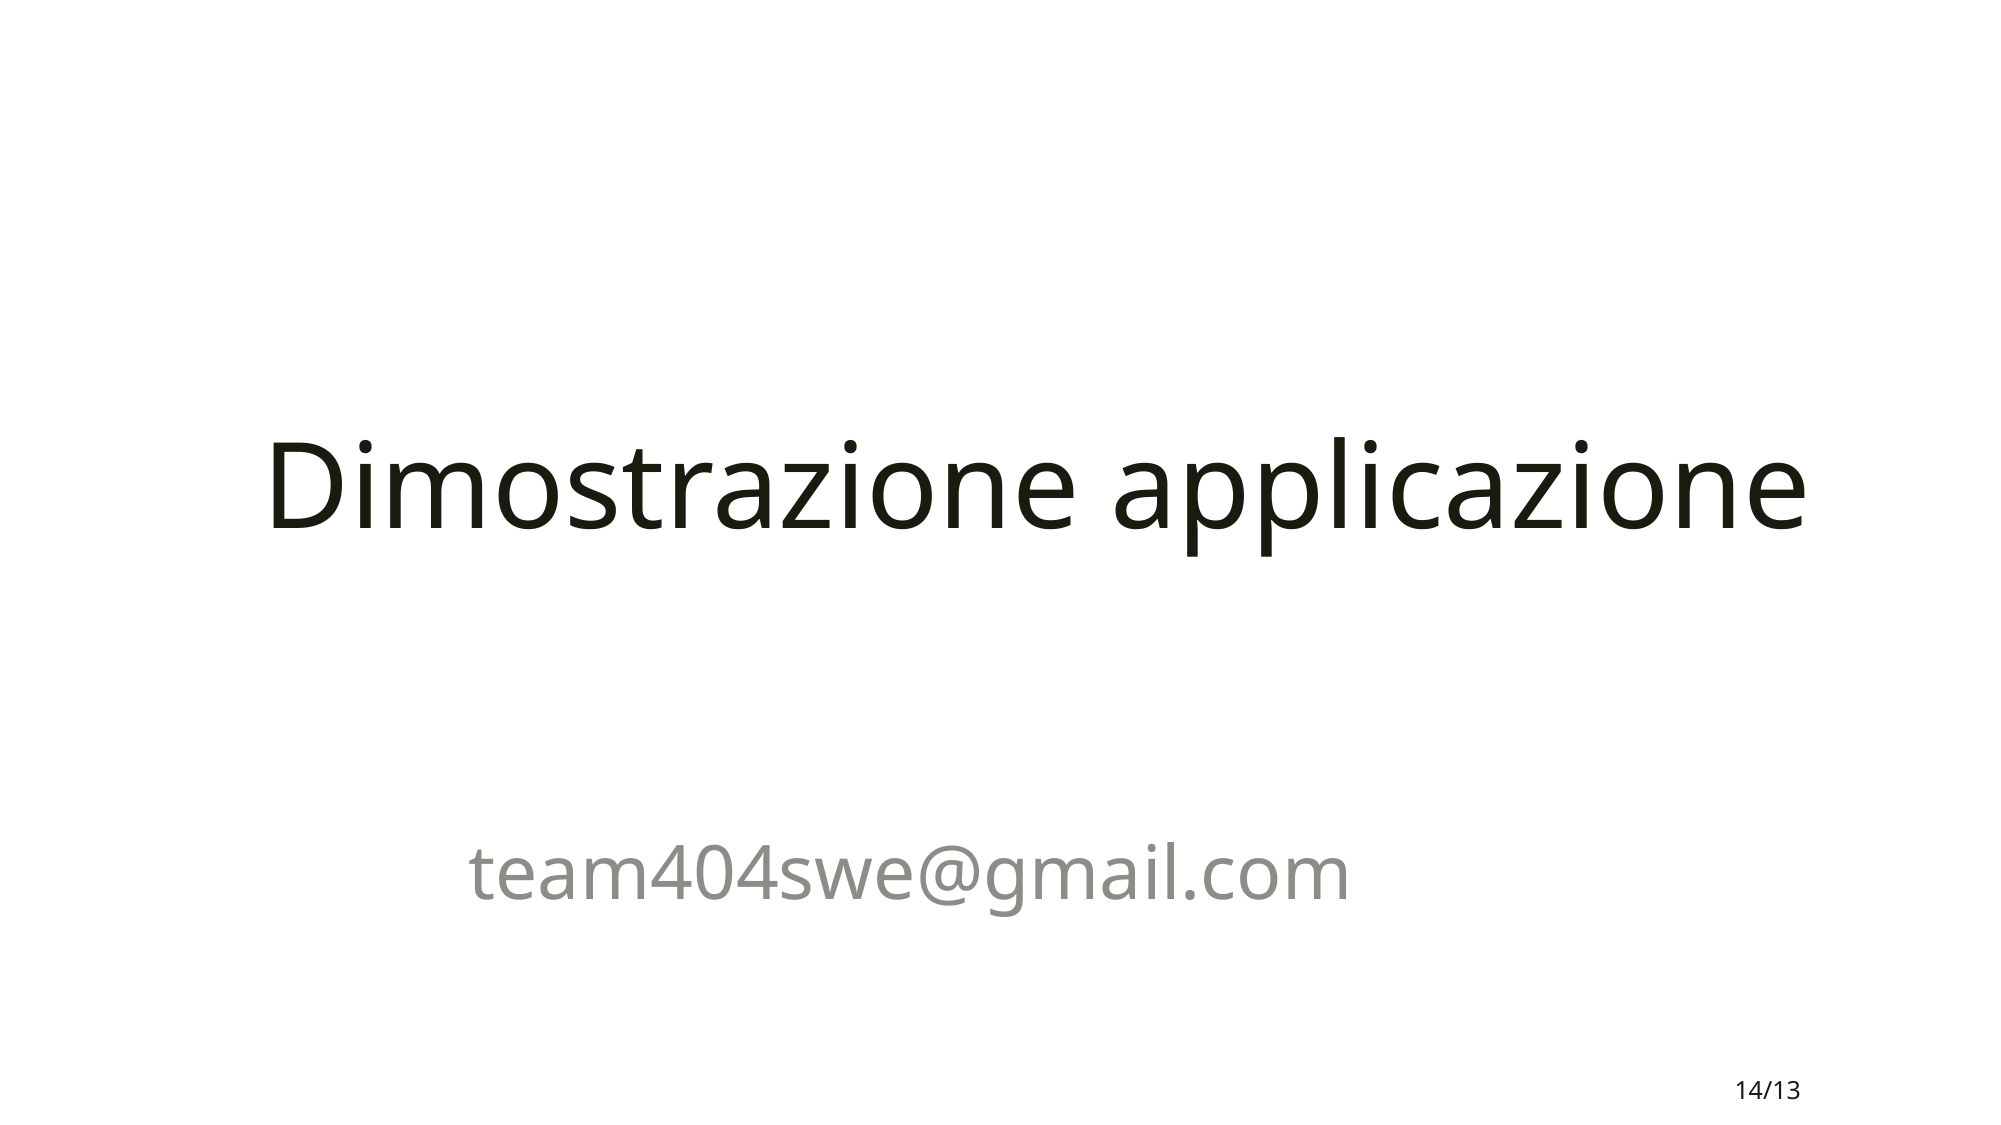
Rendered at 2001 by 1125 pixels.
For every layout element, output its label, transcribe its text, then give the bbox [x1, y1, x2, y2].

slide_number 13/13 [1553, 1058, 1816, 1125]
list team404swe@gmail.com [186, 824, 1635, 966]
title Dimostrazione applicazione [186, 321, 1887, 563]
